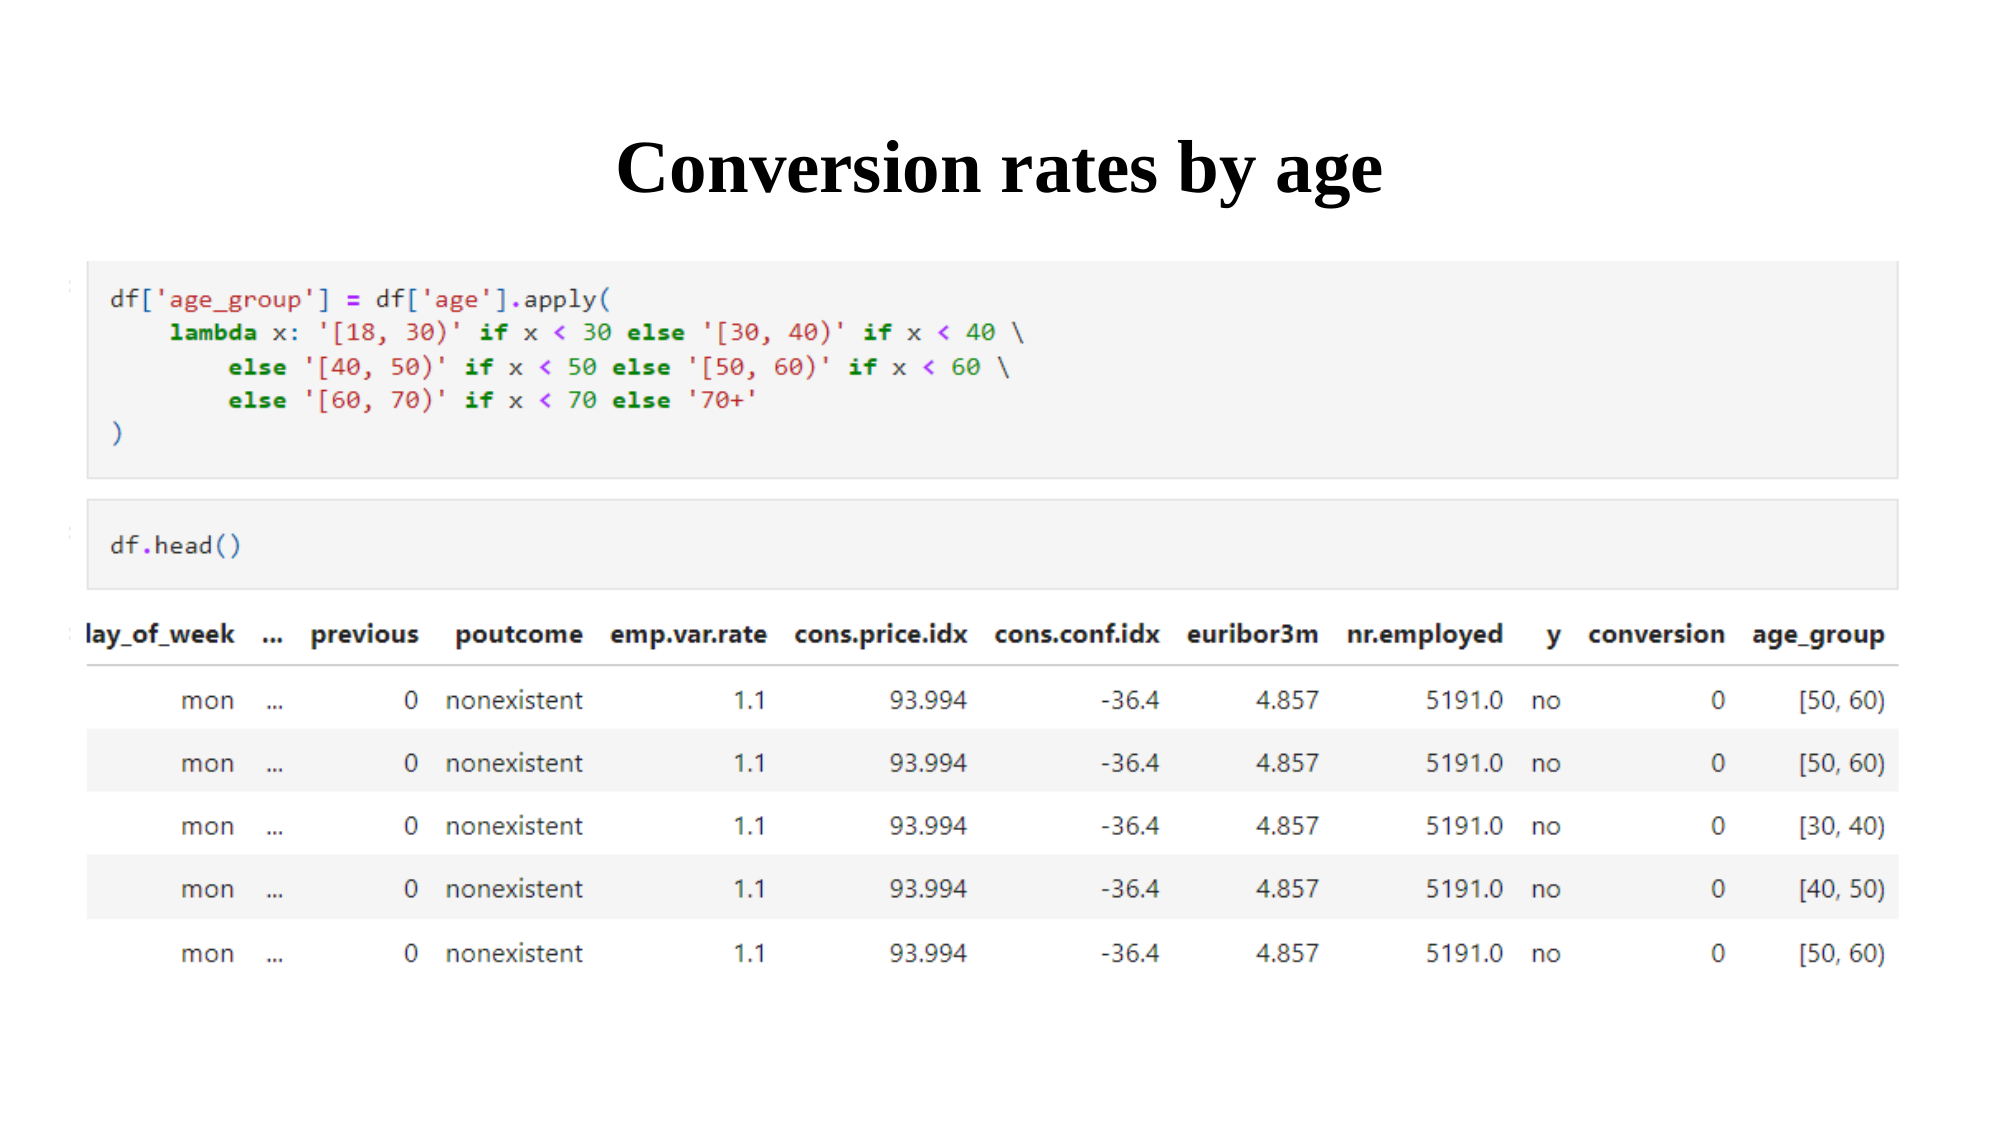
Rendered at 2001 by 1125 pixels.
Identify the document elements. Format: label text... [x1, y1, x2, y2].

title Conversion rates by age [137, 59, 1863, 261]
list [69, 261, 1928, 1050]
